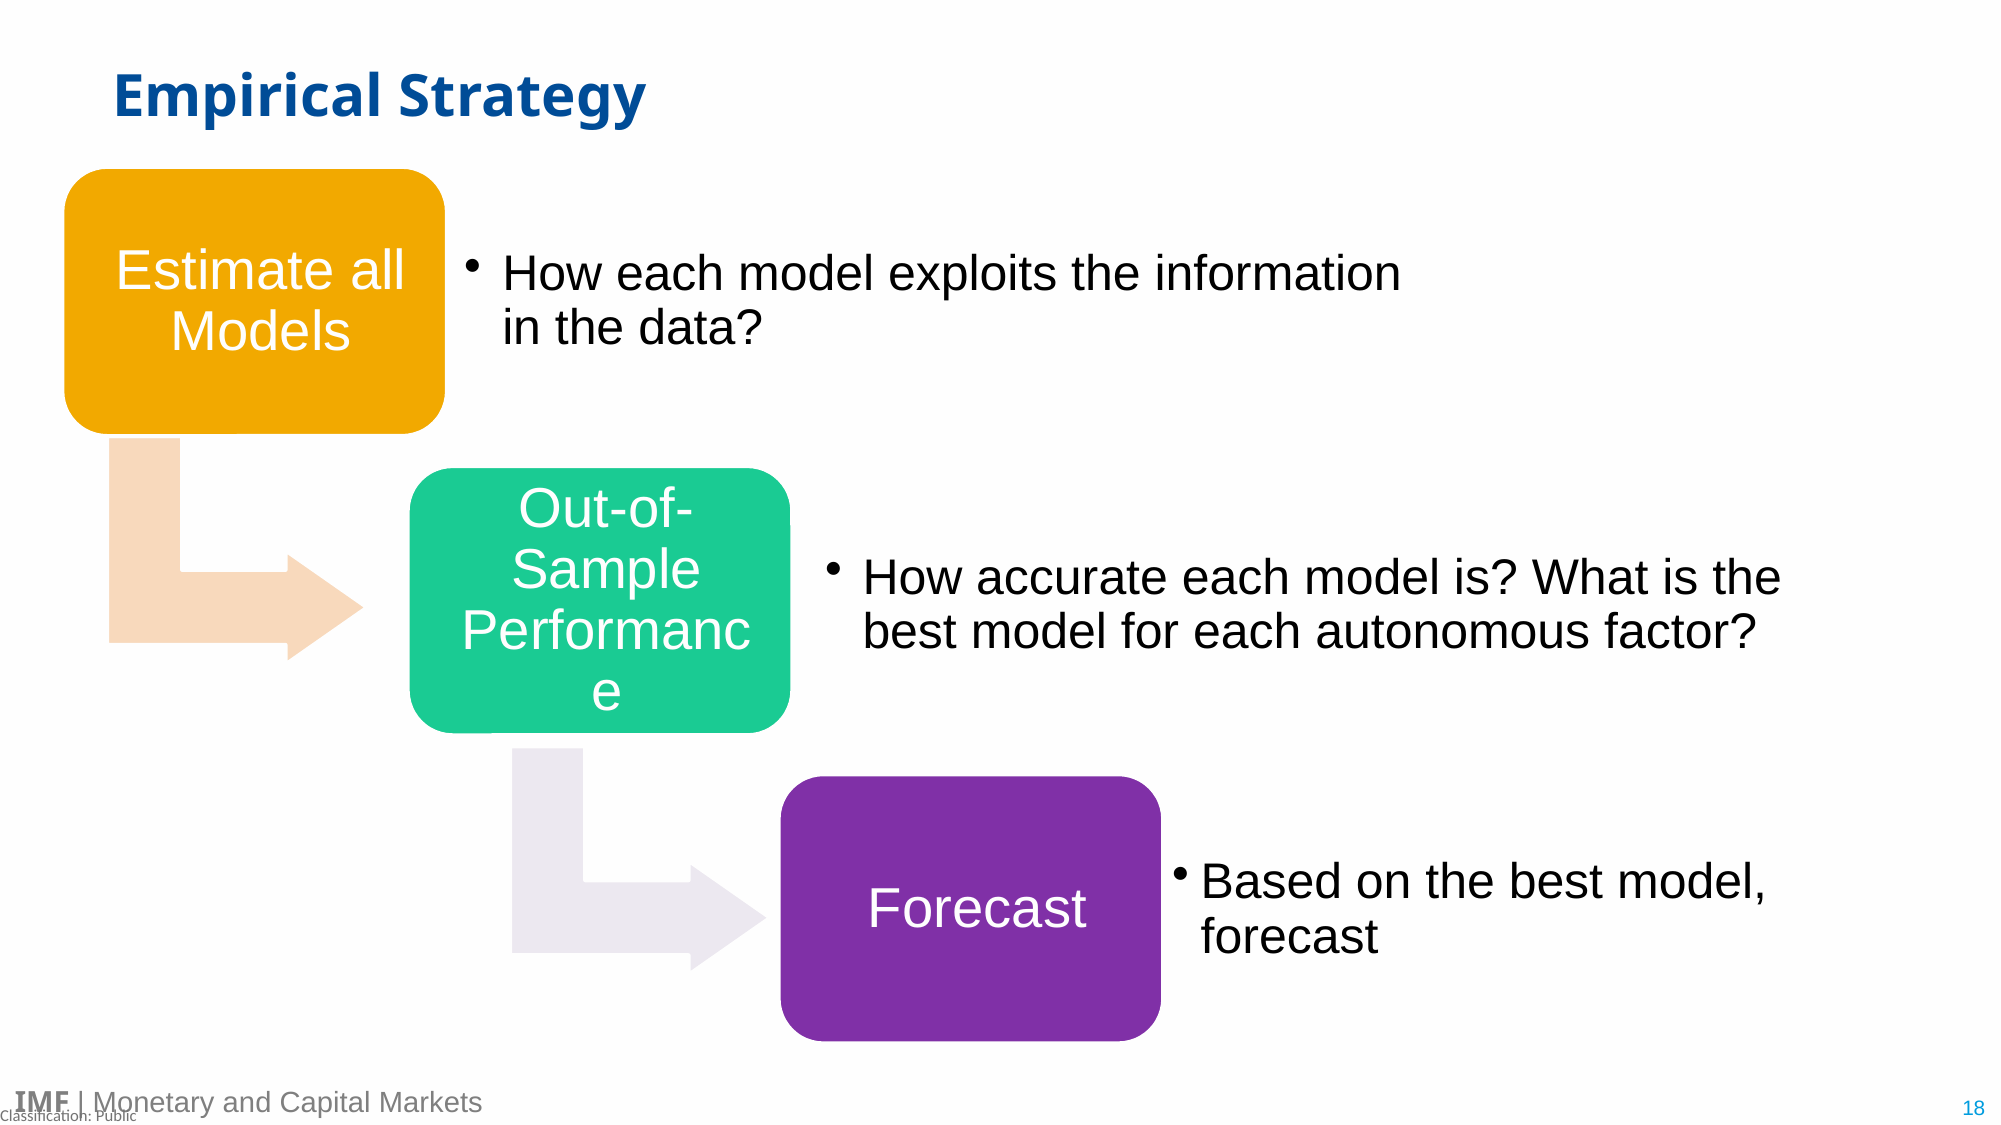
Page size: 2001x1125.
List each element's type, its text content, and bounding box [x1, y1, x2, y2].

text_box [60, 159, 1964, 1048]
title Empirical Strategy [112, 17, 1706, 156]
